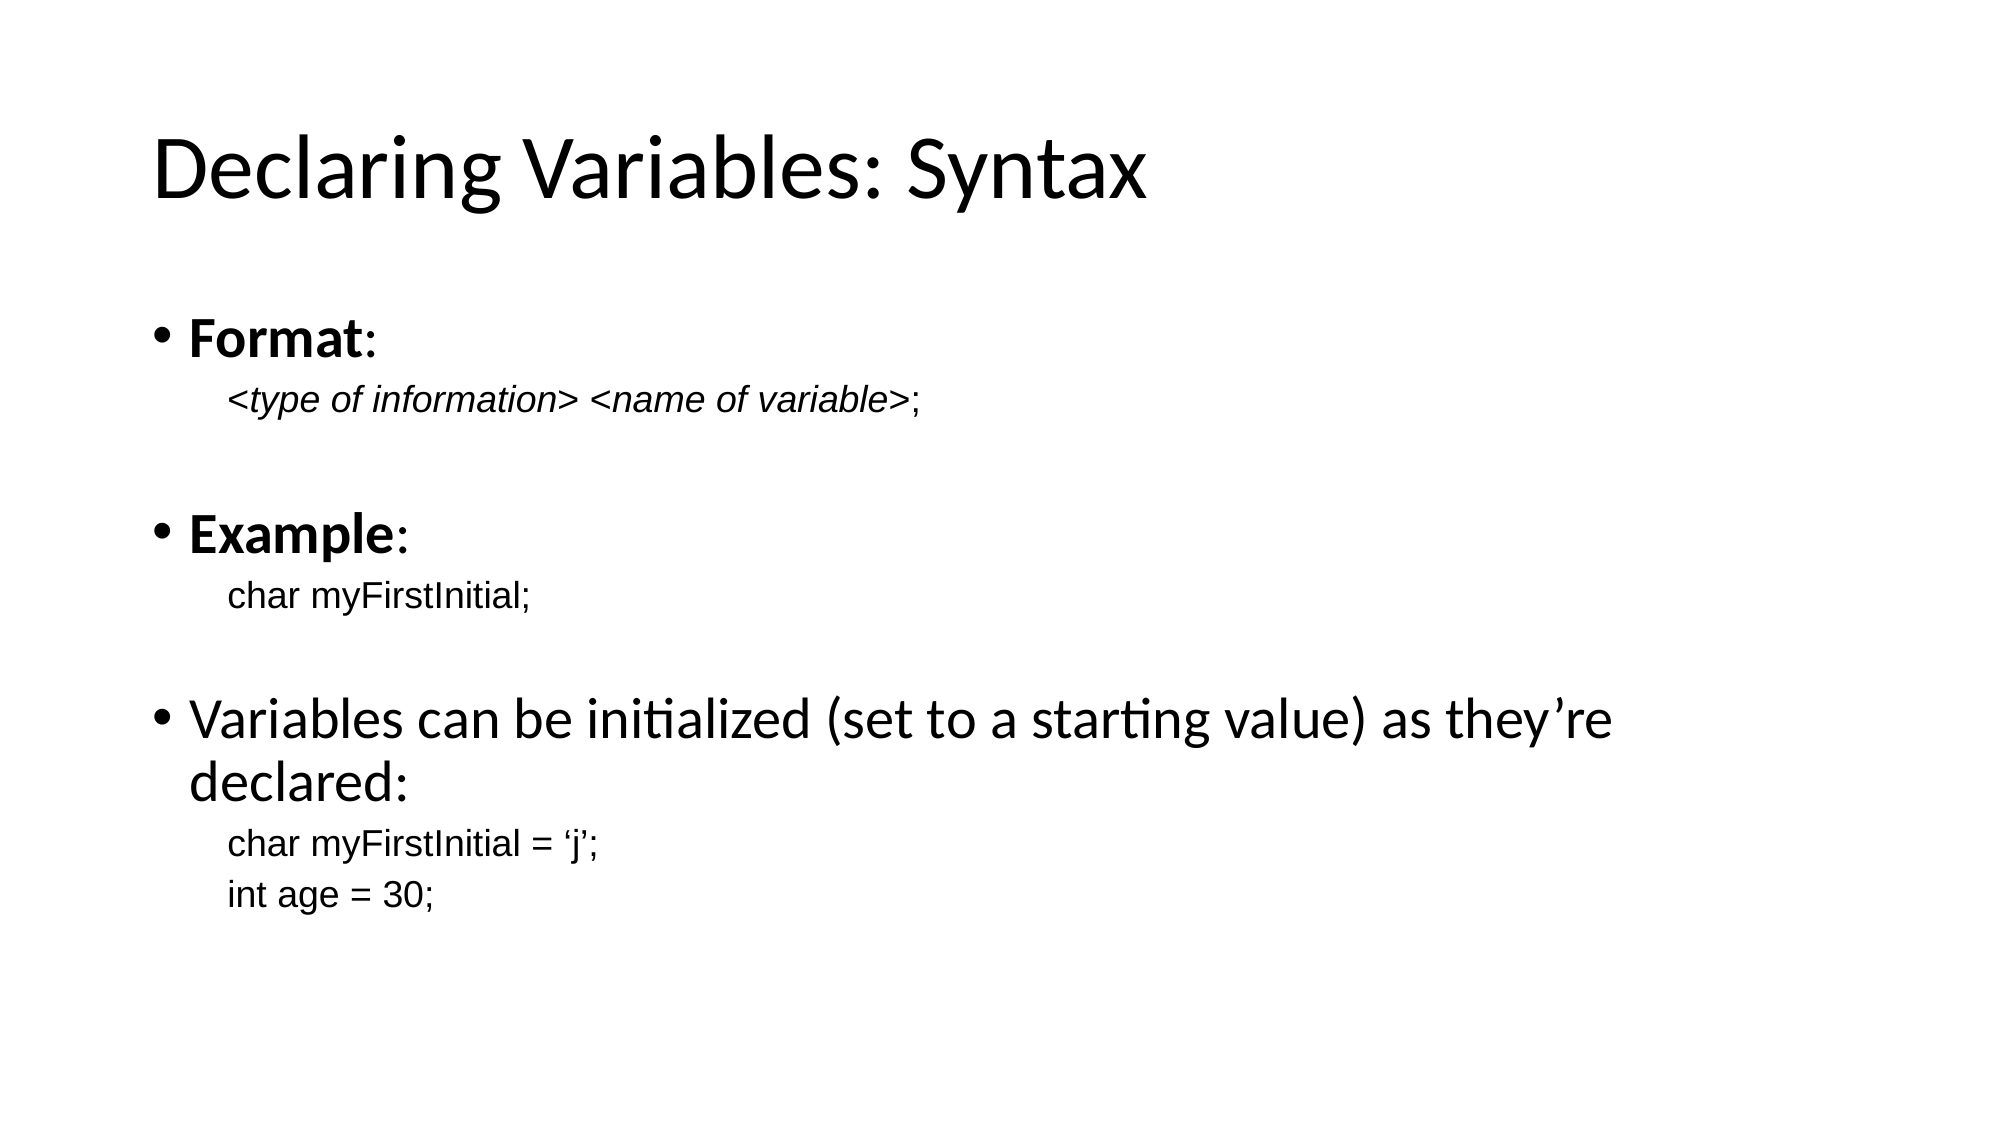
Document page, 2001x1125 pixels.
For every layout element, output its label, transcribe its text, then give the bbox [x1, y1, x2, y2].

list Format: <type of information> <name of variable>; Example: char myFirstInitial; Variables can be initialized (set to a starting value) as they’re declared: char myFirstInitial = ‘j’; int age = 30; [137, 299, 1863, 1014]
title Declaring Variables: Syntax [137, 59, 1863, 278]
